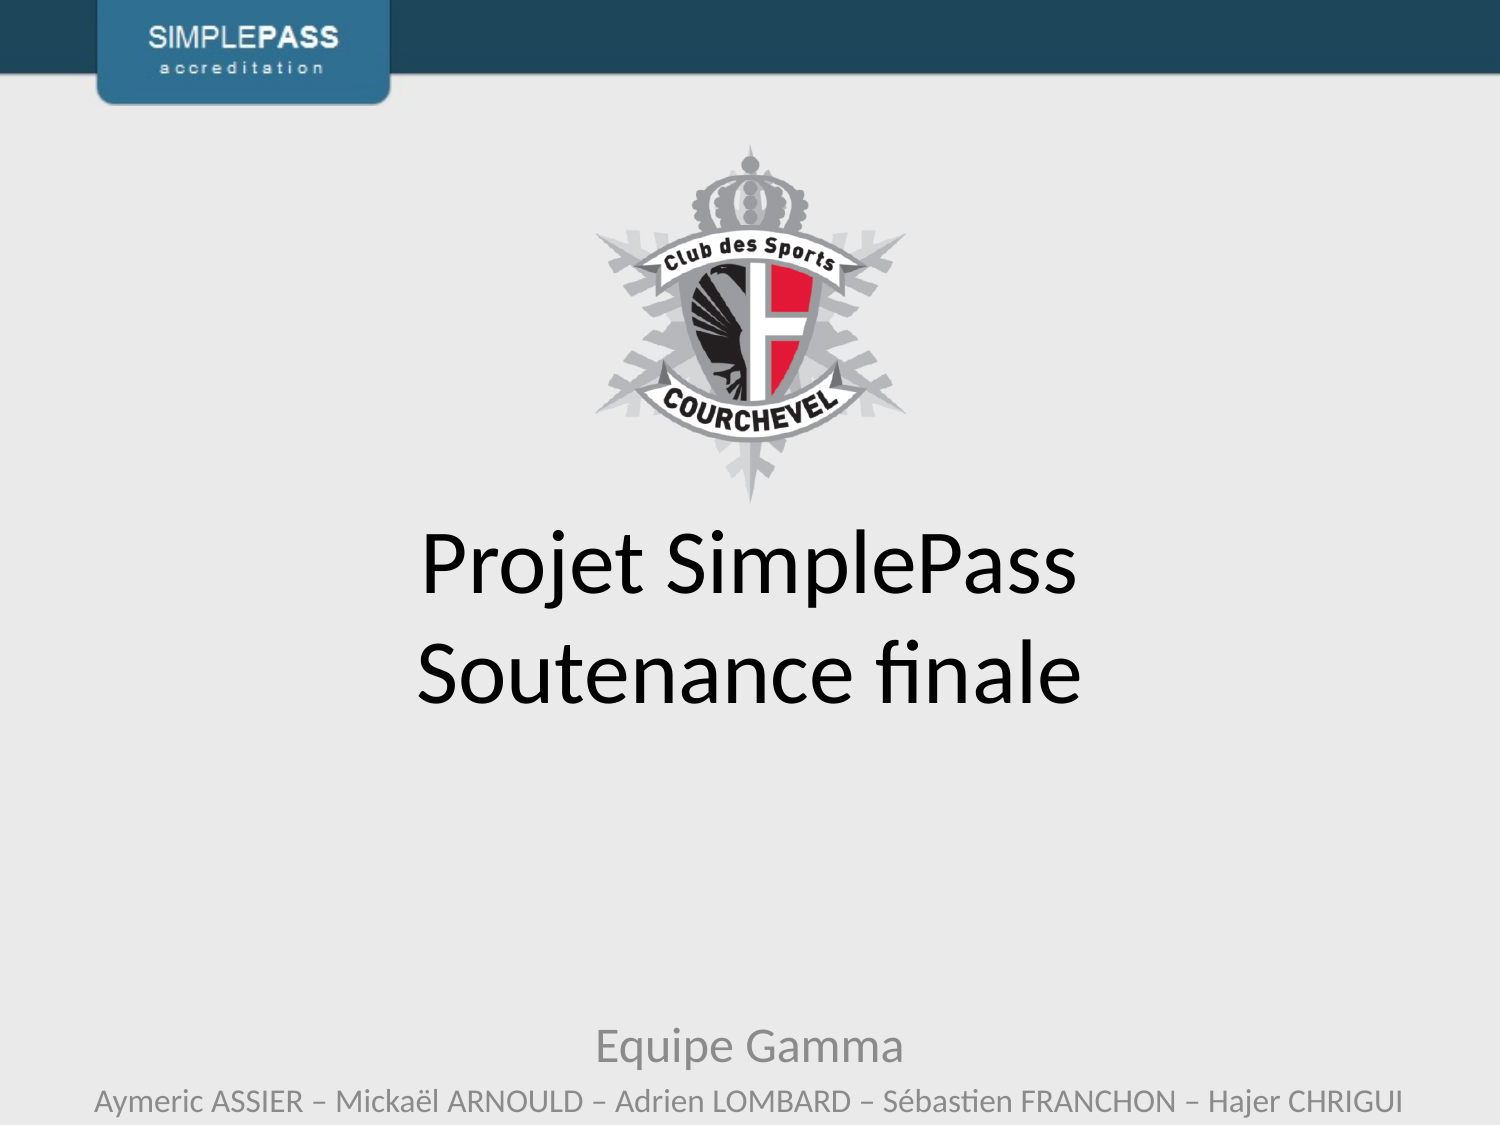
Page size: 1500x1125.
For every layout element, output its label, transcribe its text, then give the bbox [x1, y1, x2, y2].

subtitle Equipe Gamma Aymeric ASSIER – Mickaël ARNOULD – Adrien LOMBARD – Sébastien FRANCHON – Hajer CHRIGUI [53, 727, 1447, 1125]
picture [584, 136, 916, 510]
picture [0, 0, 1500, 107]
title Projet SimplePass Soutenance finale [112, 491, 1388, 727]
